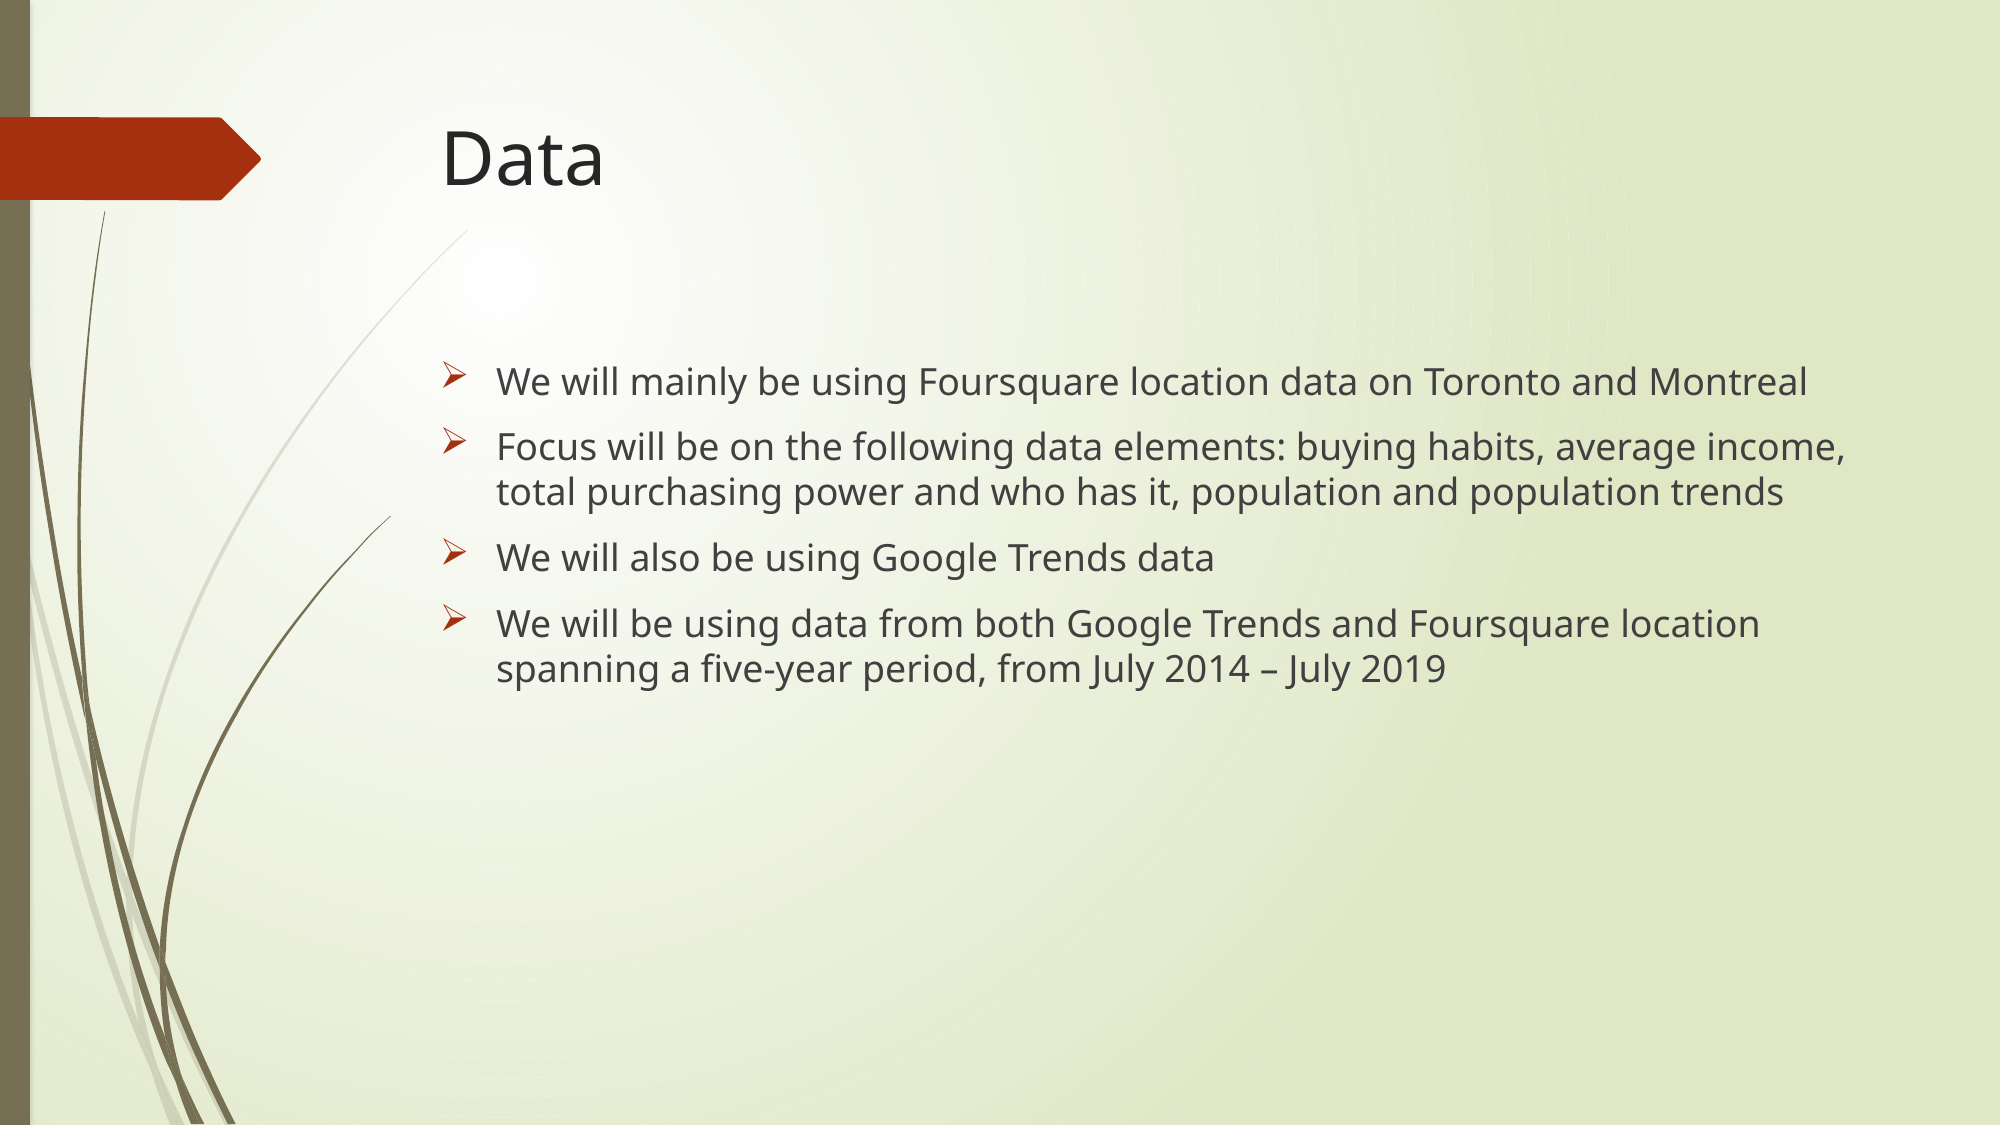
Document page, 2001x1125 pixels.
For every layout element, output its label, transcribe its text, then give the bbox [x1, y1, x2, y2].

title Data [425, 102, 1888, 313]
list We will mainly be using Foursquare location data on Toronto and Montreal Focus will be on the following data elements: buying habits, average income, total purchasing power and who has it, population and population trends We will also be using Google Trends data We will be using data from both Google Trends and Foursquare location spanning a five-year period, from July 2014 – July 2019 [424, 350, 1888, 970]
